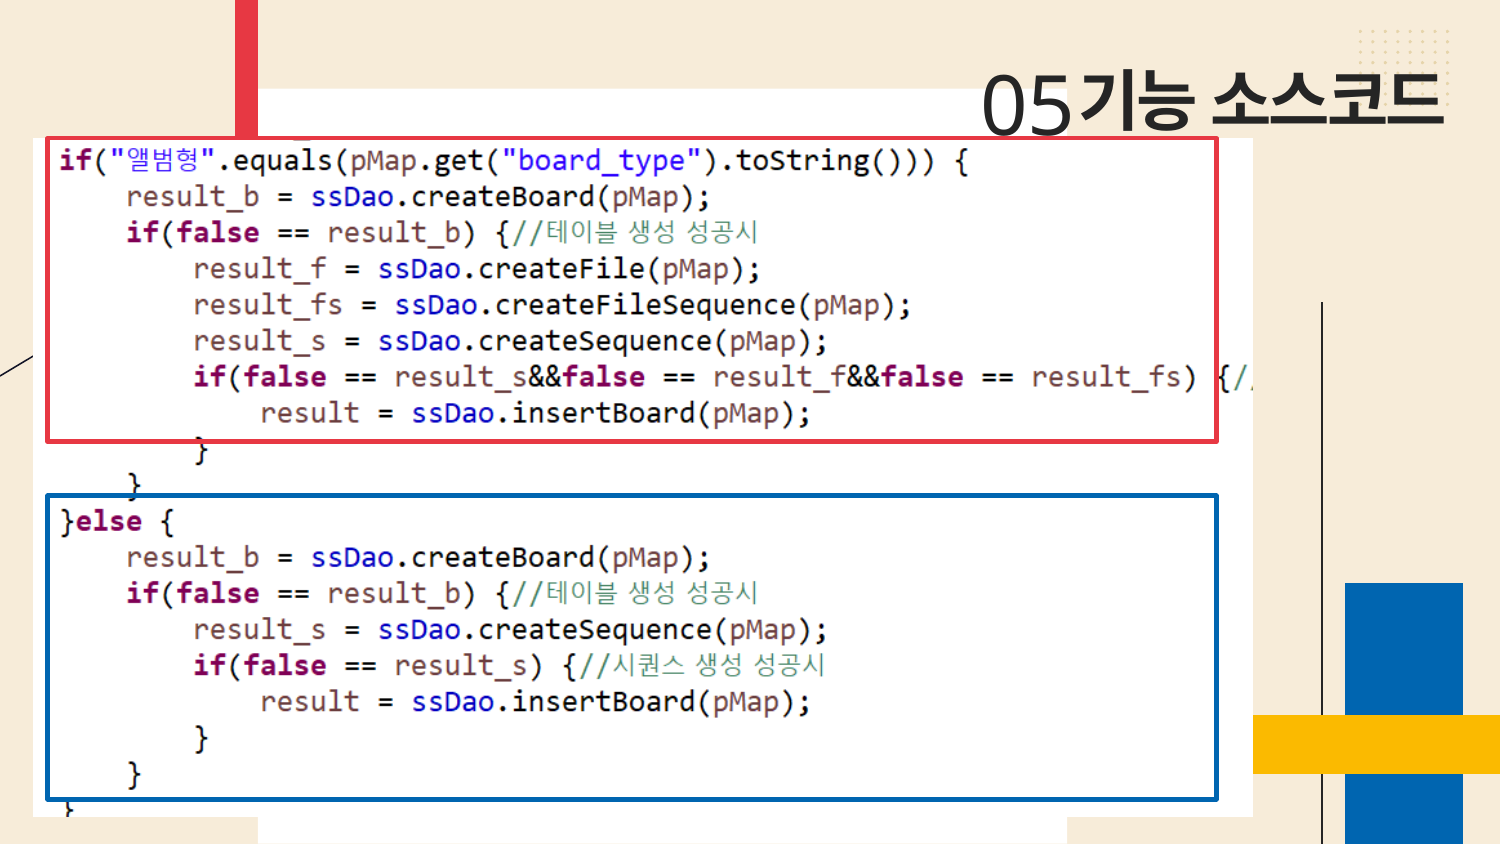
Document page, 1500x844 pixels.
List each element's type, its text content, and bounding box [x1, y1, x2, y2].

picture [33, 137, 1253, 818]
text_box 기능 소스코드 [1063, 44, 1500, 139]
text_box 05 [938, 62, 1118, 128]
